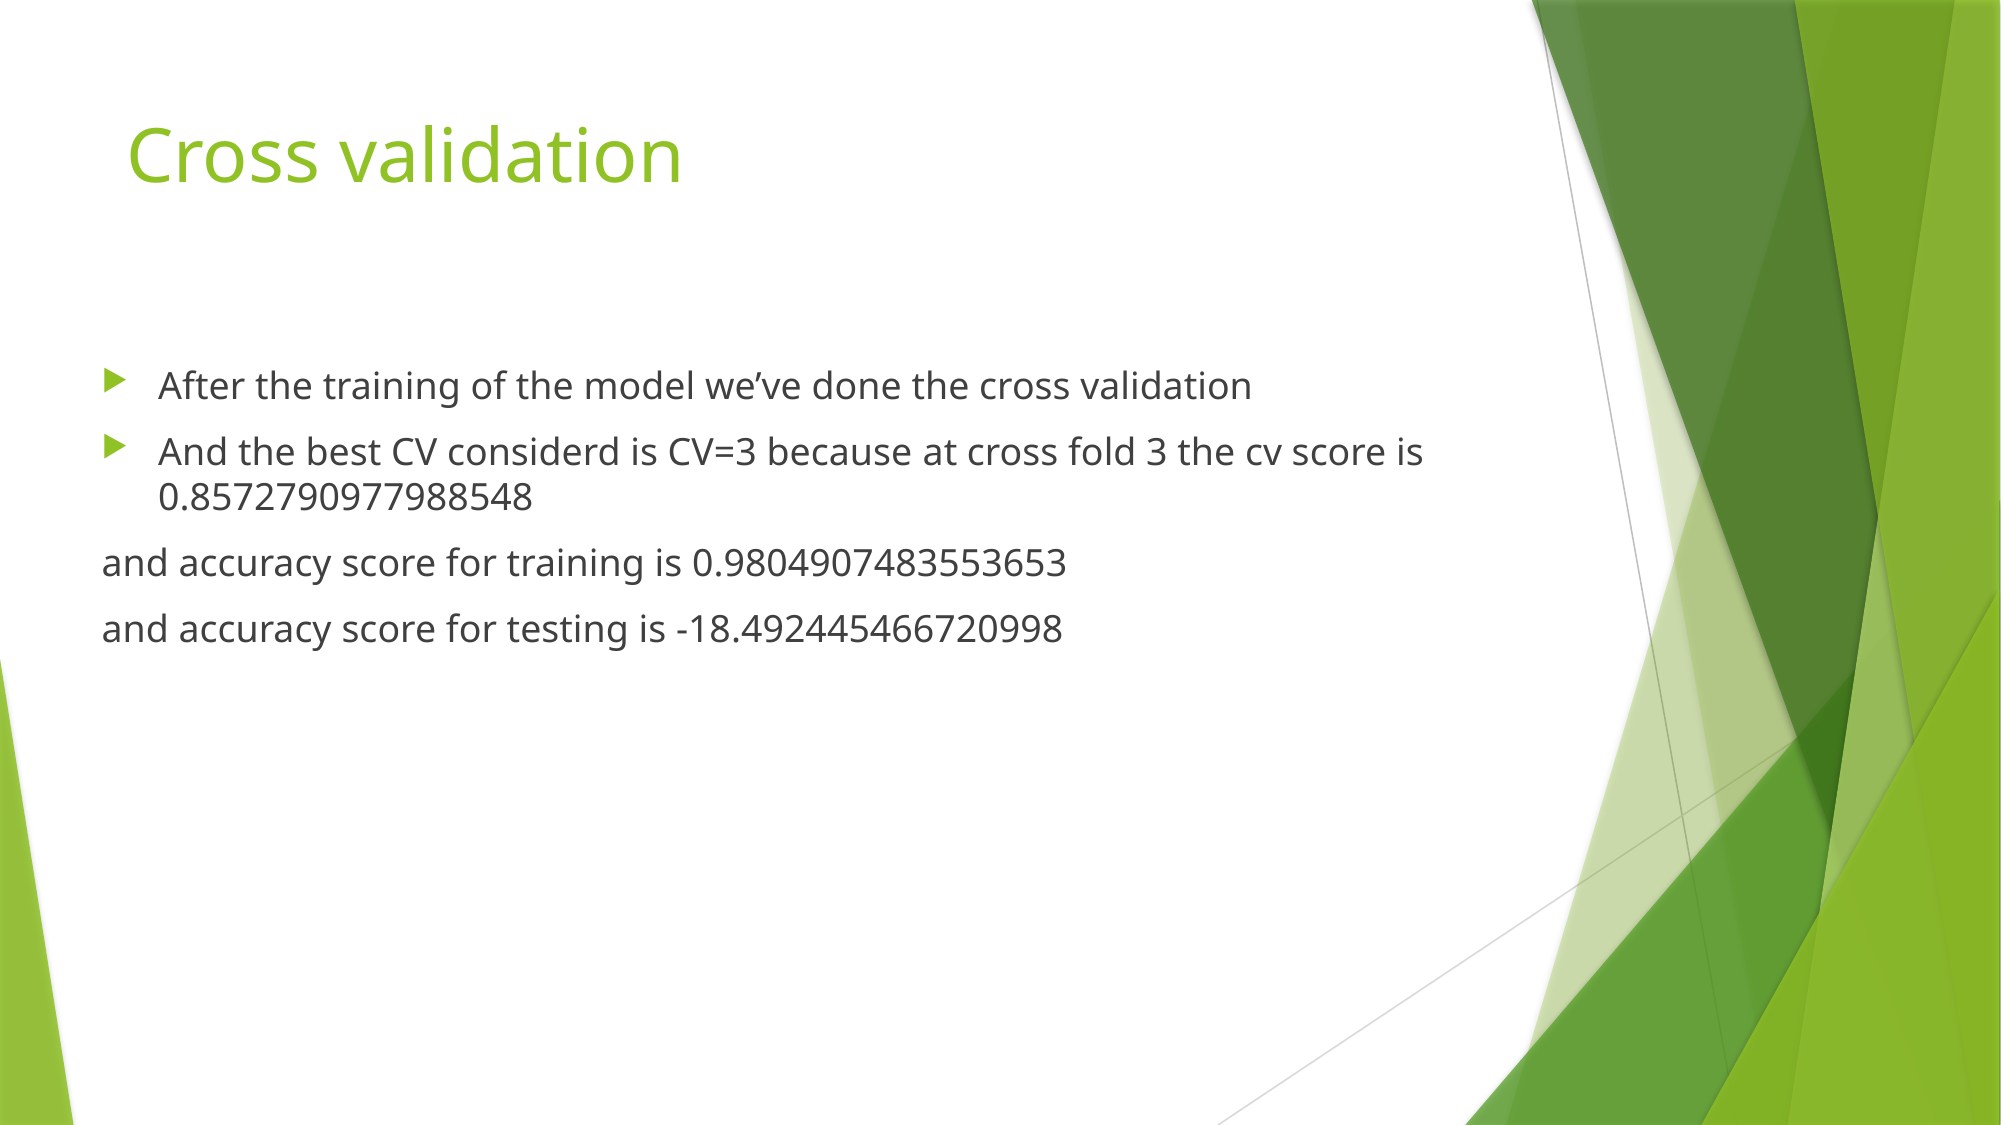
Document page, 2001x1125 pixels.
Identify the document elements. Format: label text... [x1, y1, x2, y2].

title Cross validation [111, 99, 1522, 317]
list After the training of the model we’ve done the cross validation And the best CV considerd is CV=3 because at cross fold 3 the cv score is 0.8572790977988548 and accuracy score for training is 0.9804907483553653 and accuracy score for testing is -18.492445466720998 [86, 354, 1497, 992]
